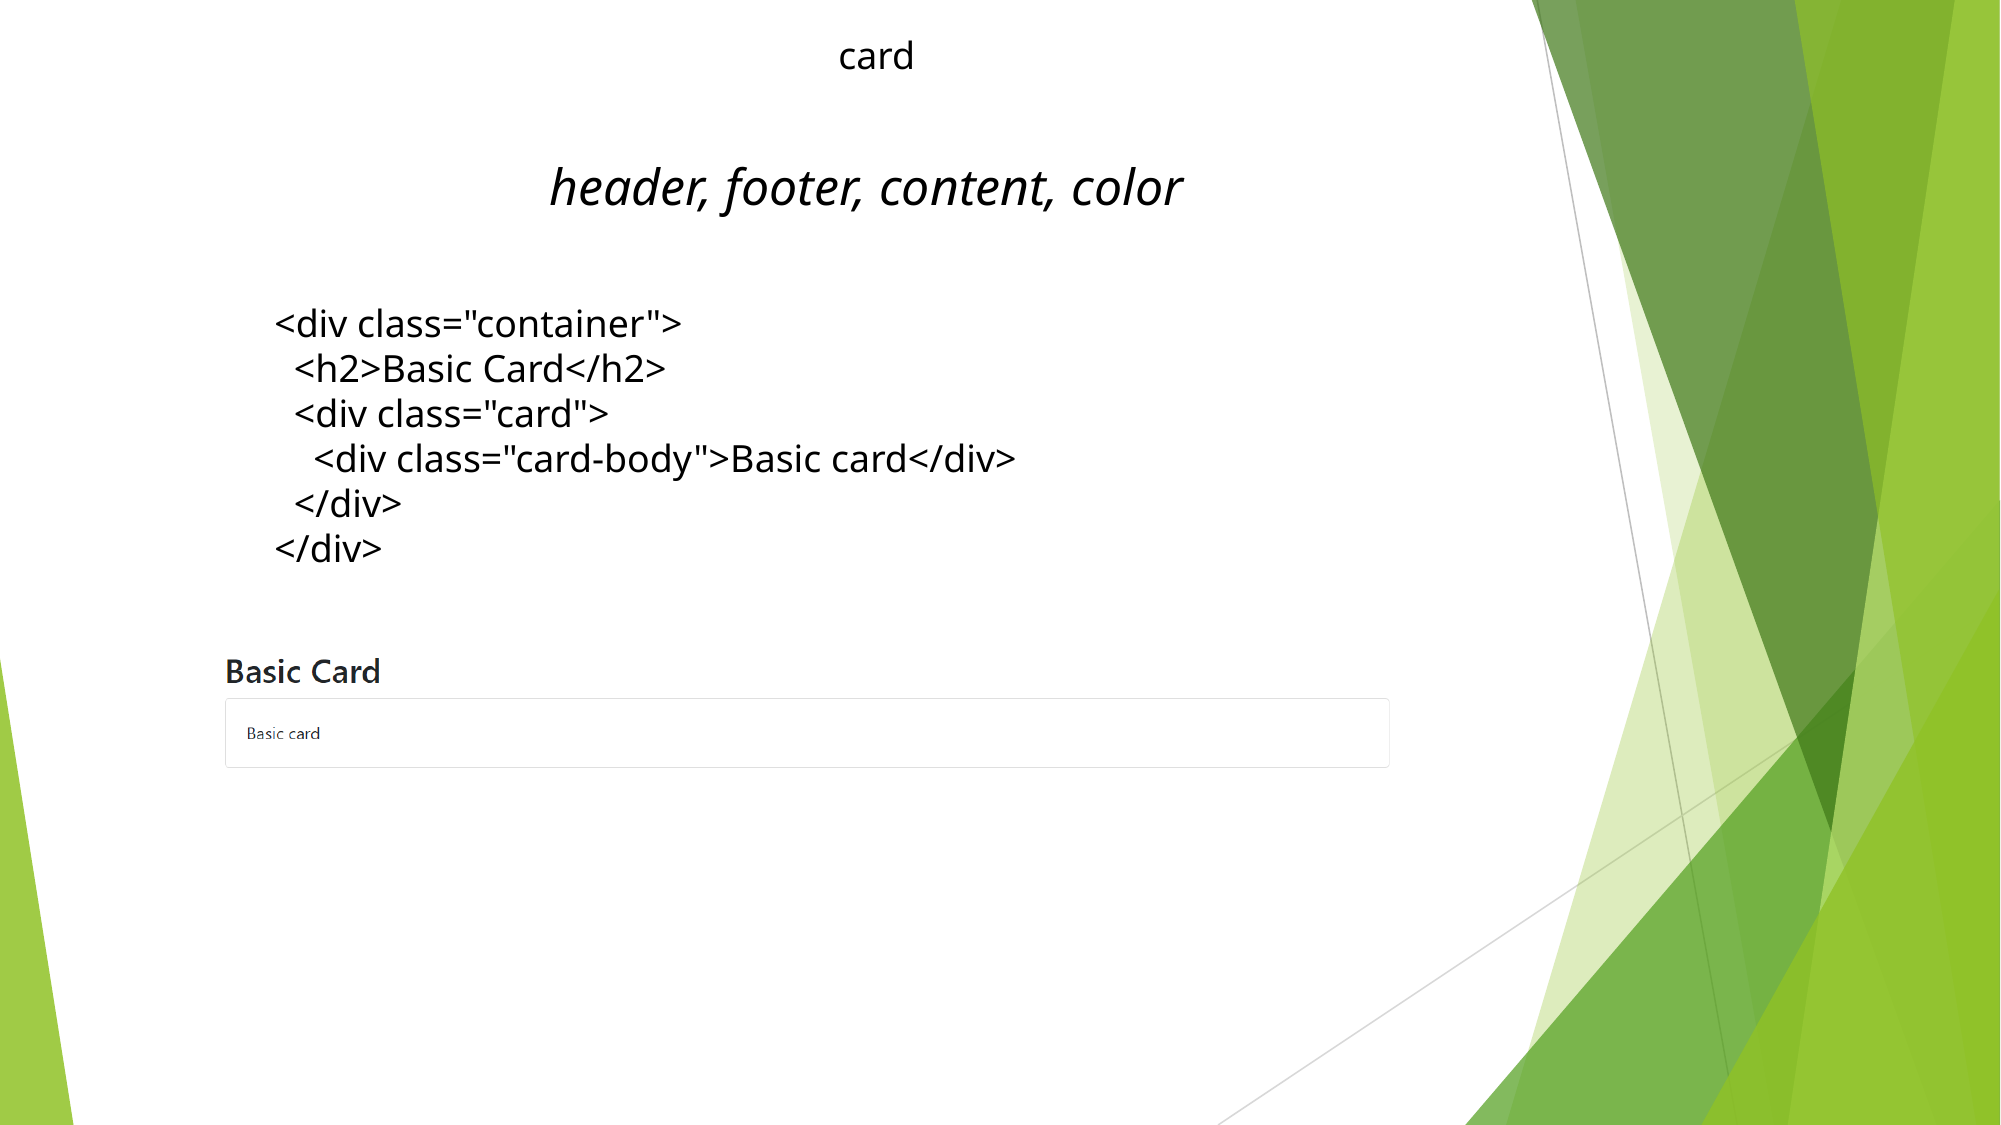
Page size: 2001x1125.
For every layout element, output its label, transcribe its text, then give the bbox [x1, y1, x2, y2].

picture [199, 649, 1448, 807]
text_box header, footer, content, color [534, 148, 1643, 224]
text_box <div class="container"> <h2>Basic Card</h2> <div class="card"> <div class="card-body">Basic card</div> </div> </div> [259, 292, 1429, 578]
text_box card [823, 24, 1274, 85]
